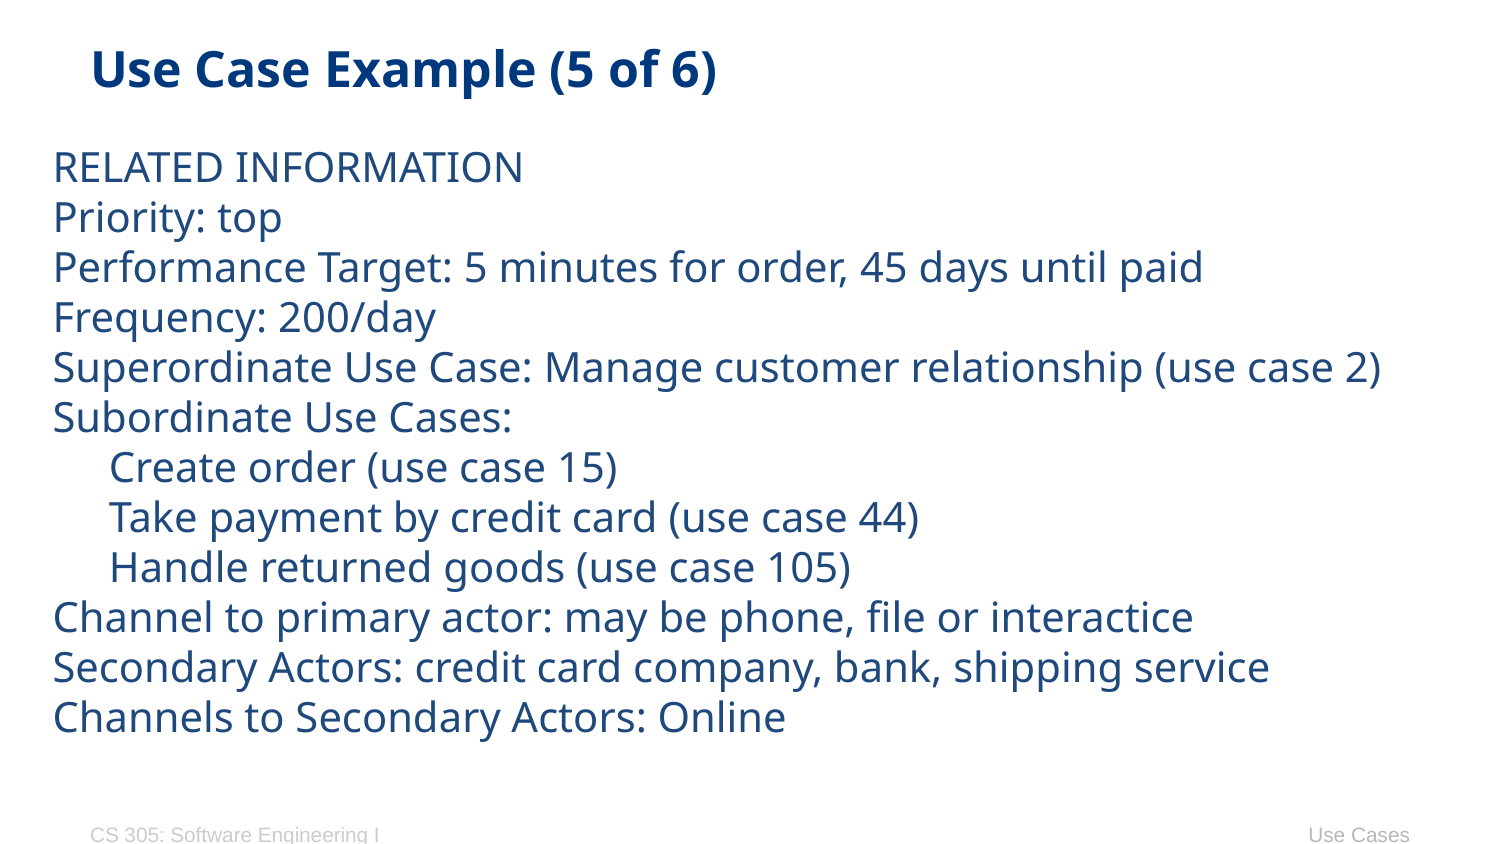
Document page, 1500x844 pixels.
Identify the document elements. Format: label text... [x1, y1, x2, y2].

text_box CS 305: Software Engineering I [75, 806, 563, 843]
list RELATED INFORMATION Priority: top Performance Target: 5 minutes for order, 45 days until paid Frequency: 200/day Superordinate Use Case: Manage customer relationship (use case 2) Subordinate Use Cases: Create order (use case 15) Take payment by credit card (use case 44) Handle returned goods (use case 105) Channel to primary actor: may be phone, file or interactice Secondary Actors: credit card company, bank, shipping service Channels to Secondary Actors: Online [37, 125, 1488, 800]
text_box Use Cases [937, 806, 1425, 843]
title Use Case Example (5 of 6) [75, 33, 1425, 113]
